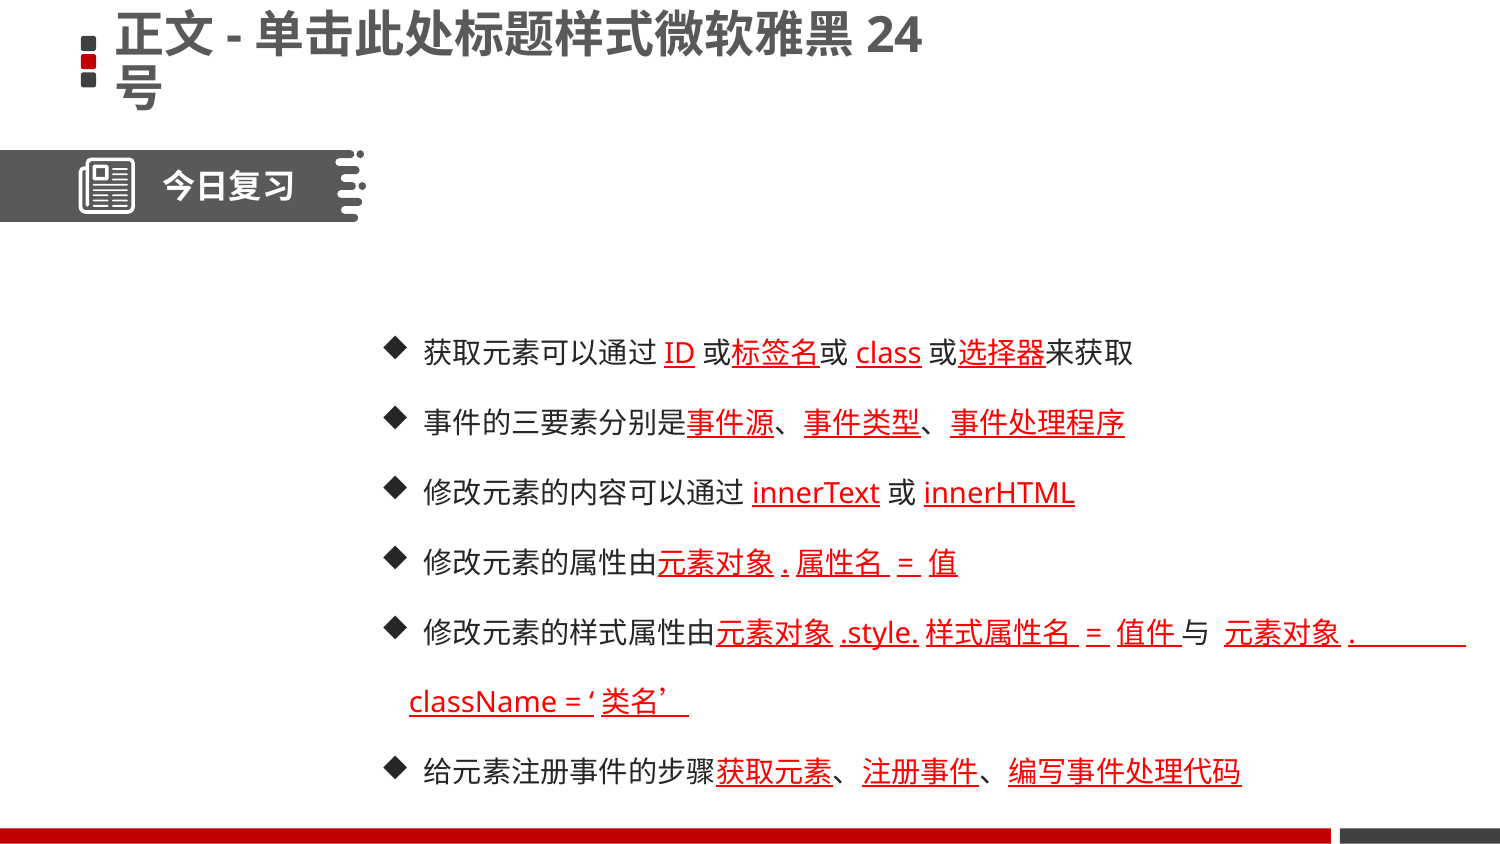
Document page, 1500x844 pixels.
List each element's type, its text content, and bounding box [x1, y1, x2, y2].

text_box [356, 150, 365, 158]
picture [78, 157, 136, 215]
text_box 正文-单击此处标题样式微软雅黑24号 [103, 0, 987, 130]
text_box 今日复习 [147, 158, 514, 213]
text_box 获取元素可以通过ID或标签名或class或选择器来获取 事件的三要素分别是事件源、事件类型、事件处理程序 修改元素的内容可以通过innerText或innerHTML 修改元素的属性由元素对象.属性名 = 值 修改元素的样式属性由元素对象.style.样式属性名 = 值件 与 元素对象.className = ‘类名’ 给元素注册事件的步骤获取元素、注册事件、编写事件处理代码 [366, 291, 1365, 844]
text_box [0, 150, 358, 222]
